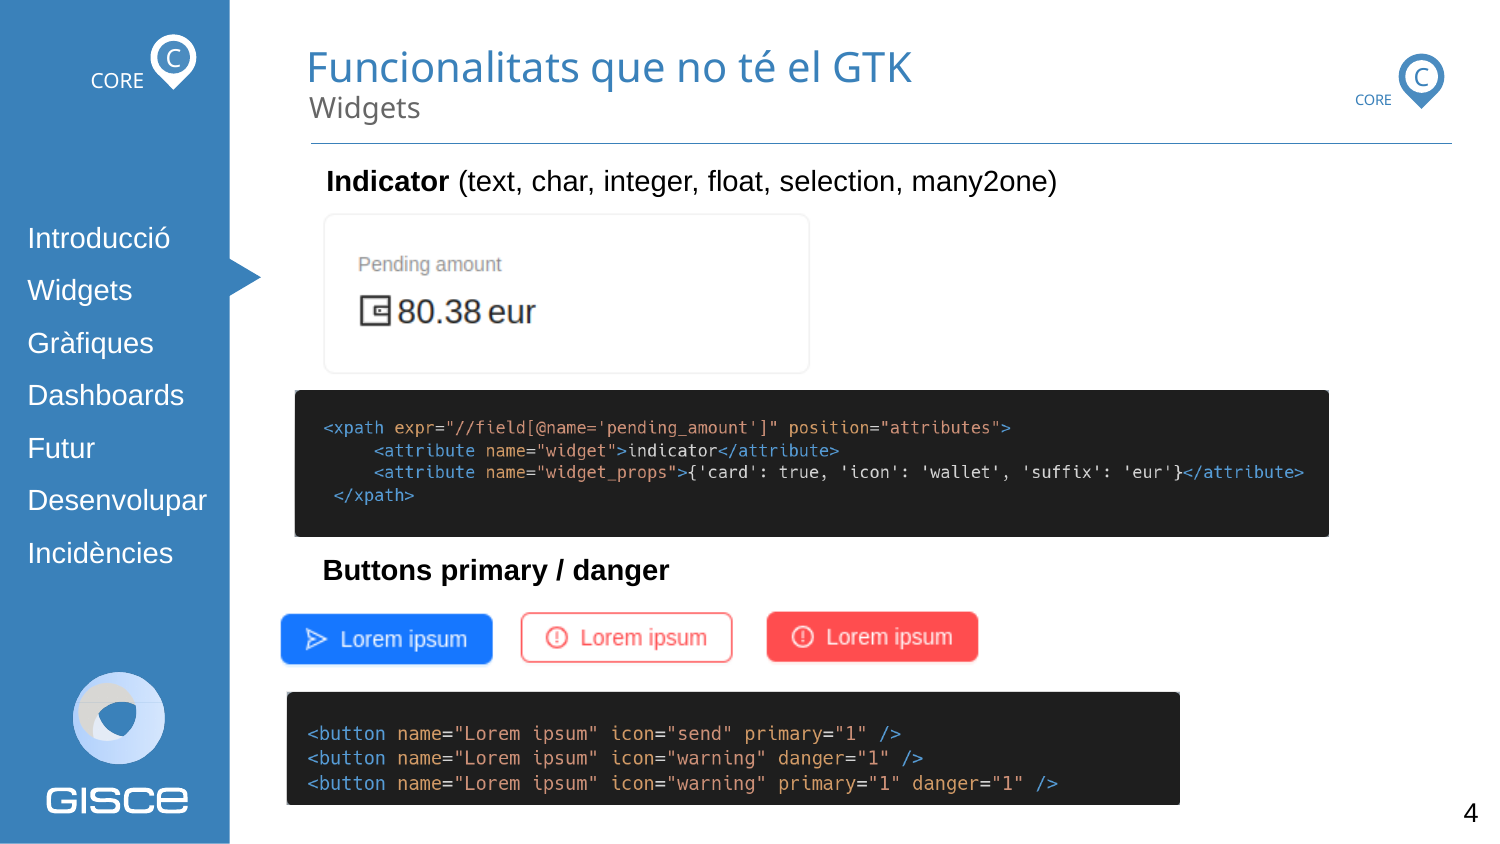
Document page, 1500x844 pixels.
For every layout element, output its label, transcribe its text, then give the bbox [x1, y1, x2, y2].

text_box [46, 787, 188, 814]
text_box Funcionalitats que no té el GTK [291, 25, 1003, 100]
text_box [0, 0, 230, 844]
text_box [1407, 85, 1436, 93]
text_box Widgets [294, 74, 1303, 140]
text_box [1400, 85, 1443, 109]
picture [293, 390, 1329, 537]
picture [267, 600, 1003, 685]
text_box CORE [1217, 82, 1407, 116]
picture [71, 669, 167, 766]
text_box CORE [0, 63, 138, 97]
picture [286, 691, 1180, 805]
text_box [1400, 53, 1443, 68]
text_box Buttons primary / danger [307, 536, 1390, 602]
text_box [229, 258, 261, 297]
text_box C [1397, 68, 1446, 85]
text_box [140, 24, 206, 90]
picture [311, 201, 827, 385]
text_box Indicator (text, char, integer, float, selection, many2one) [311, 150, 1393, 213]
slide_number ‹#› [1403, 779, 1494, 844]
text_box [1407, 60, 1436, 68]
text_box Introducció Widgets Gràfiques Dashboards Futur Desenvolupar Incidències [12, 186, 229, 584]
